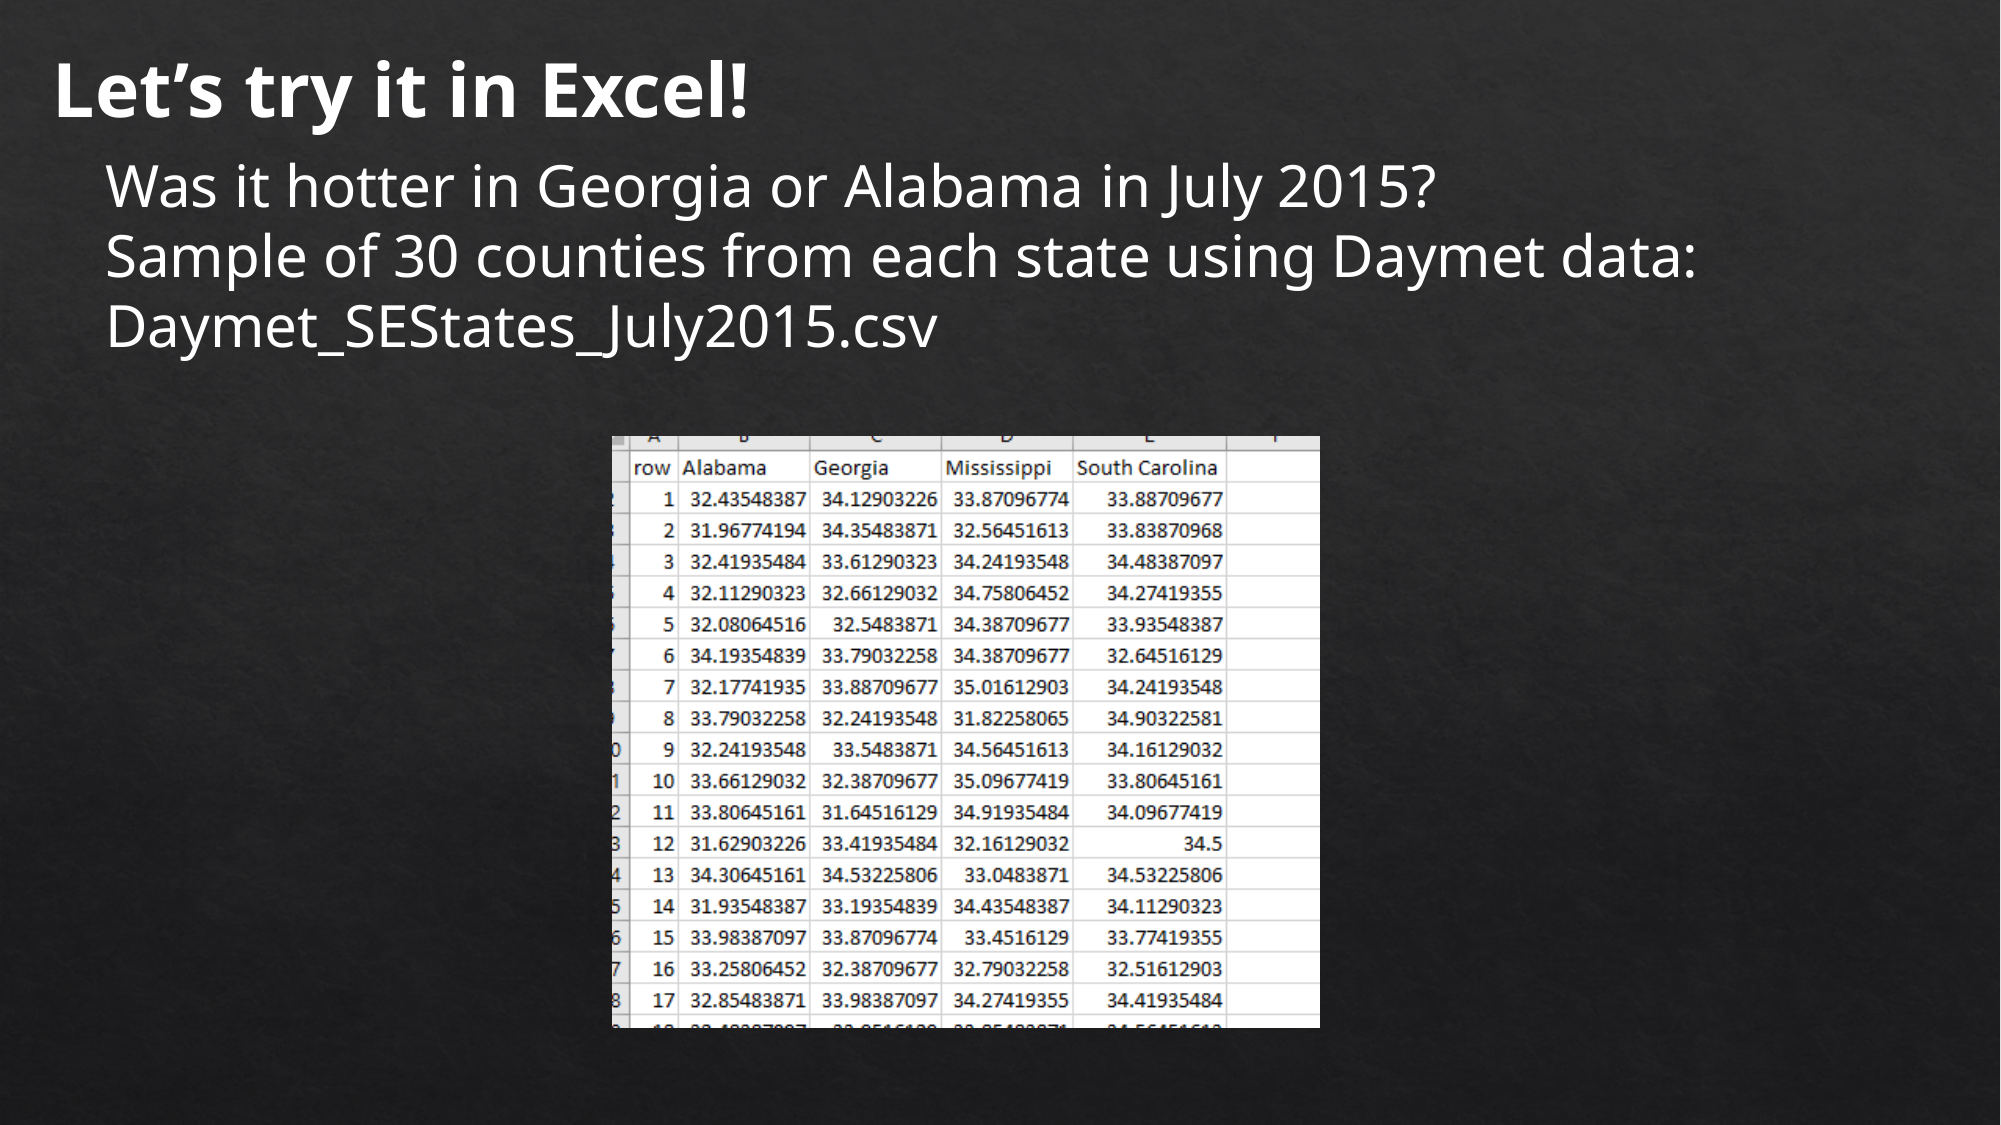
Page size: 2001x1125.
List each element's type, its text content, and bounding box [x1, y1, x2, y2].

picture [612, 436, 1320, 1028]
text_box Was it hotter in Georgia or Alabama in July 2015? Sample of 30 counties from each state using Daymet data: Daymet_SEStates_July2015.csv [90, 141, 1809, 367]
text_box Let’s try it in Excel! [38, 35, 766, 141]
